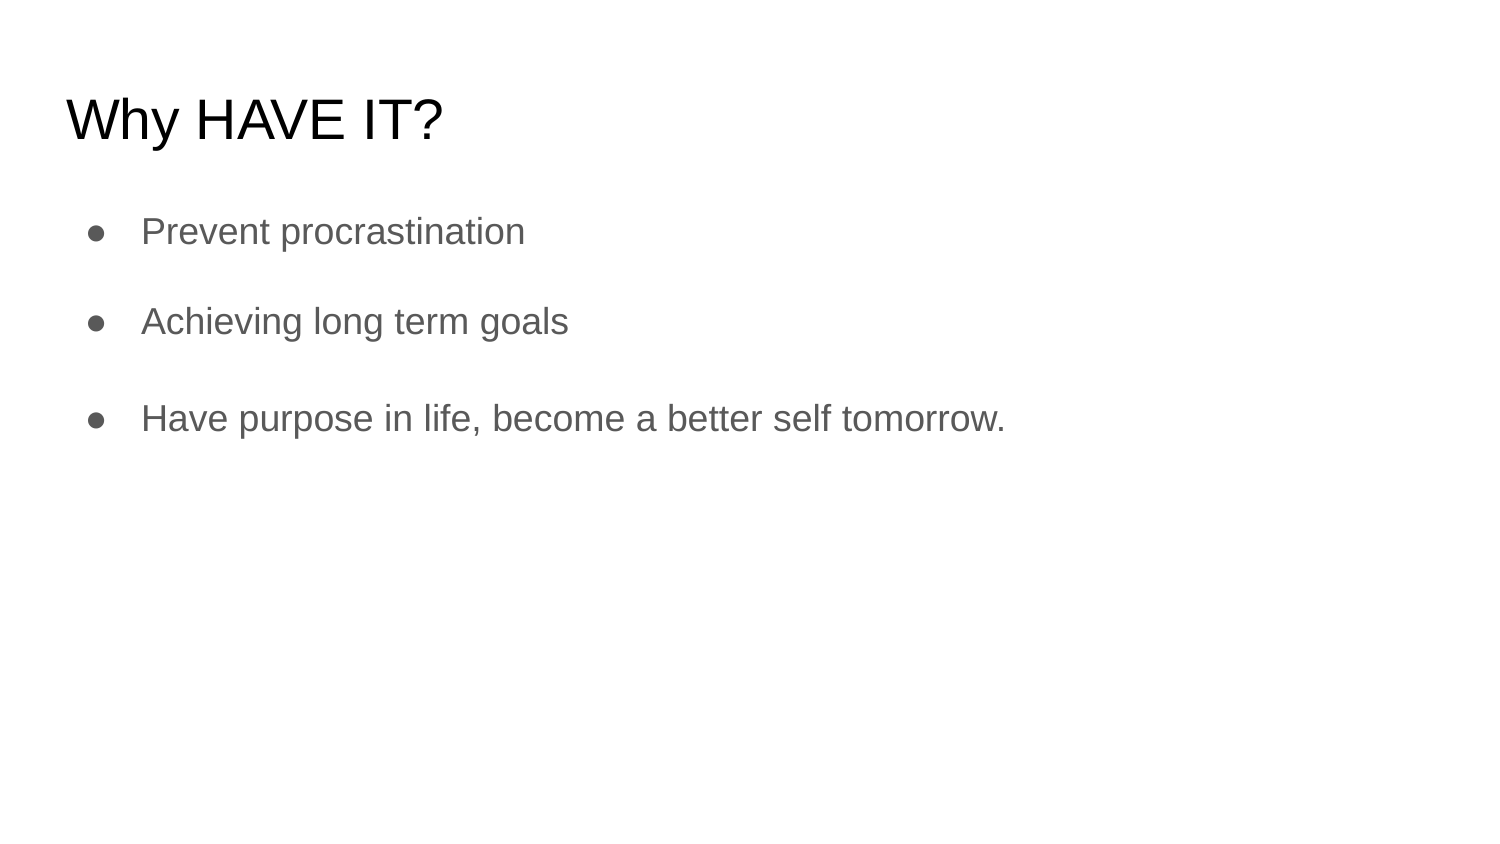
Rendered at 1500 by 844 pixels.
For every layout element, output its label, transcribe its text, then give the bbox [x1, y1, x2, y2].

title Why HAVE IT? [51, 72, 1449, 167]
list Prevent procrastination Achieving long term goals Have purpose in life, become a better self tomorrow. [51, 189, 1449, 750]
